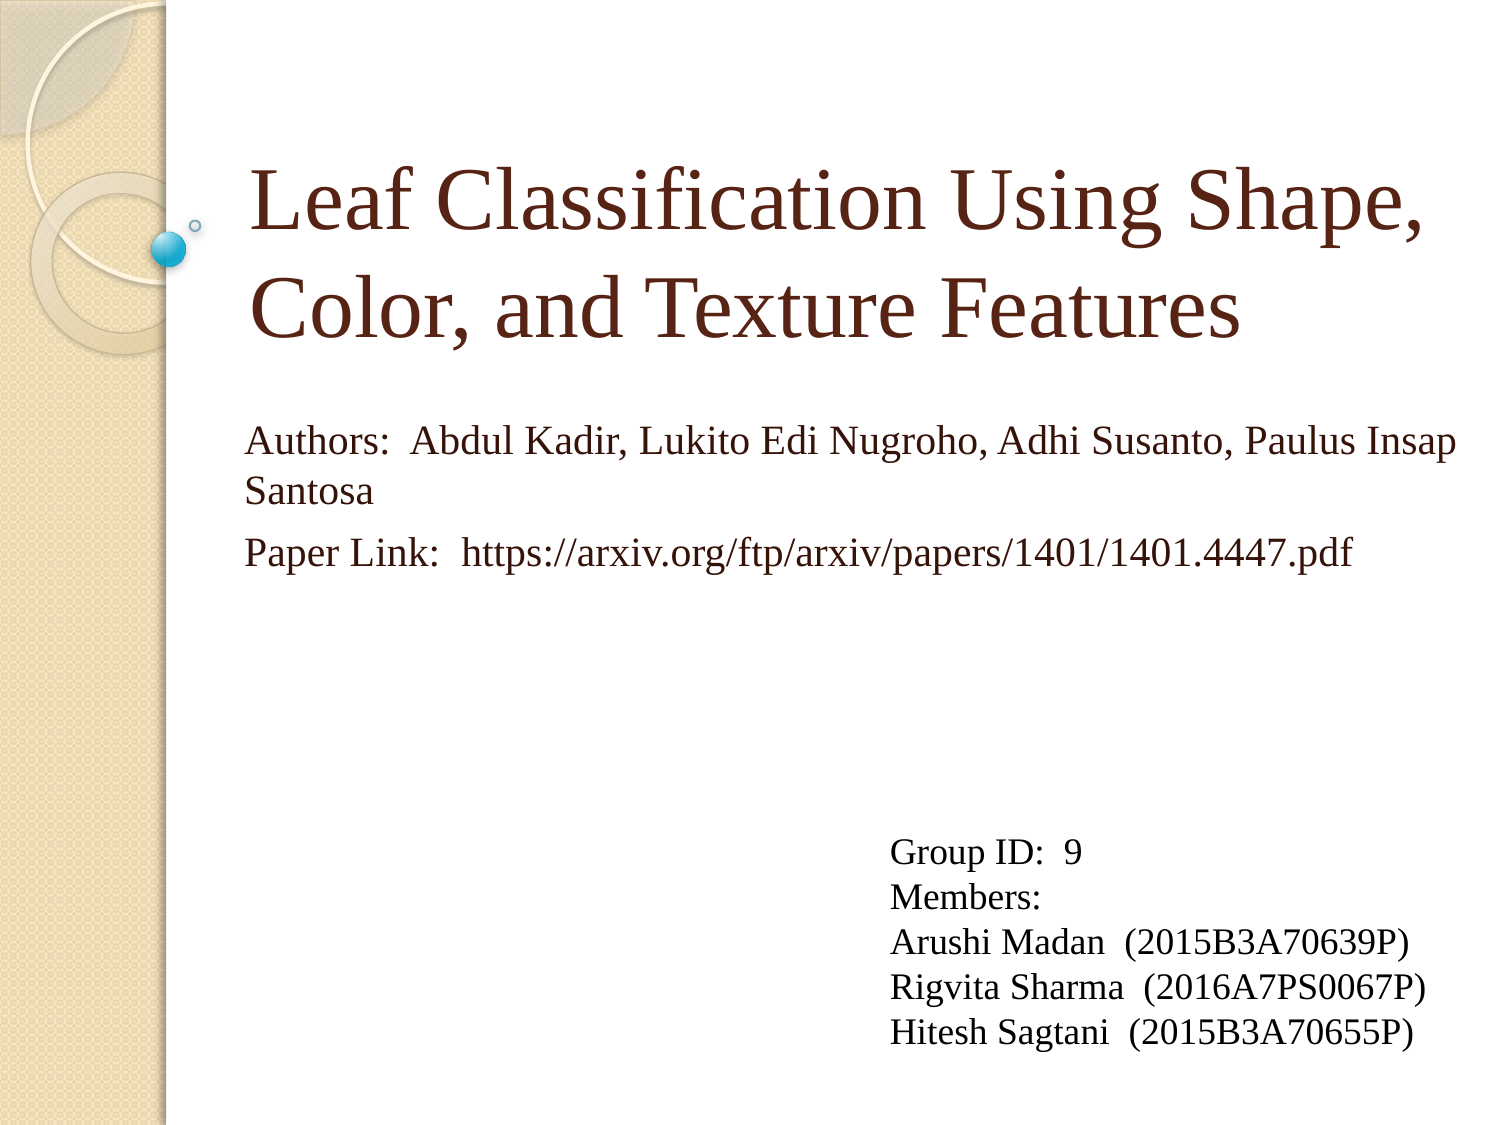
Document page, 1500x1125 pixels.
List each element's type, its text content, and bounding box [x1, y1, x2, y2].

title Leaf Classification Using Shape, Color, and Texture Features [234, 121, 1450, 363]
text_box Group ID: 9 Members: Arushi Madan (2015B3A70639P) Rigvita Sharma (2016A7PS0067P) Hitesh Sagtani (2015B3A70655P) [874, 820, 1488, 1060]
subtitle Authors: Abdul Kadir, Lukito Edi Nugroho, Adhi Susanto, Paulus Insap Santosa Paper Link: https://arxiv.org/ftp/arxiv/papers/1401/1401.4447.pdf [225, 412, 1500, 700]
